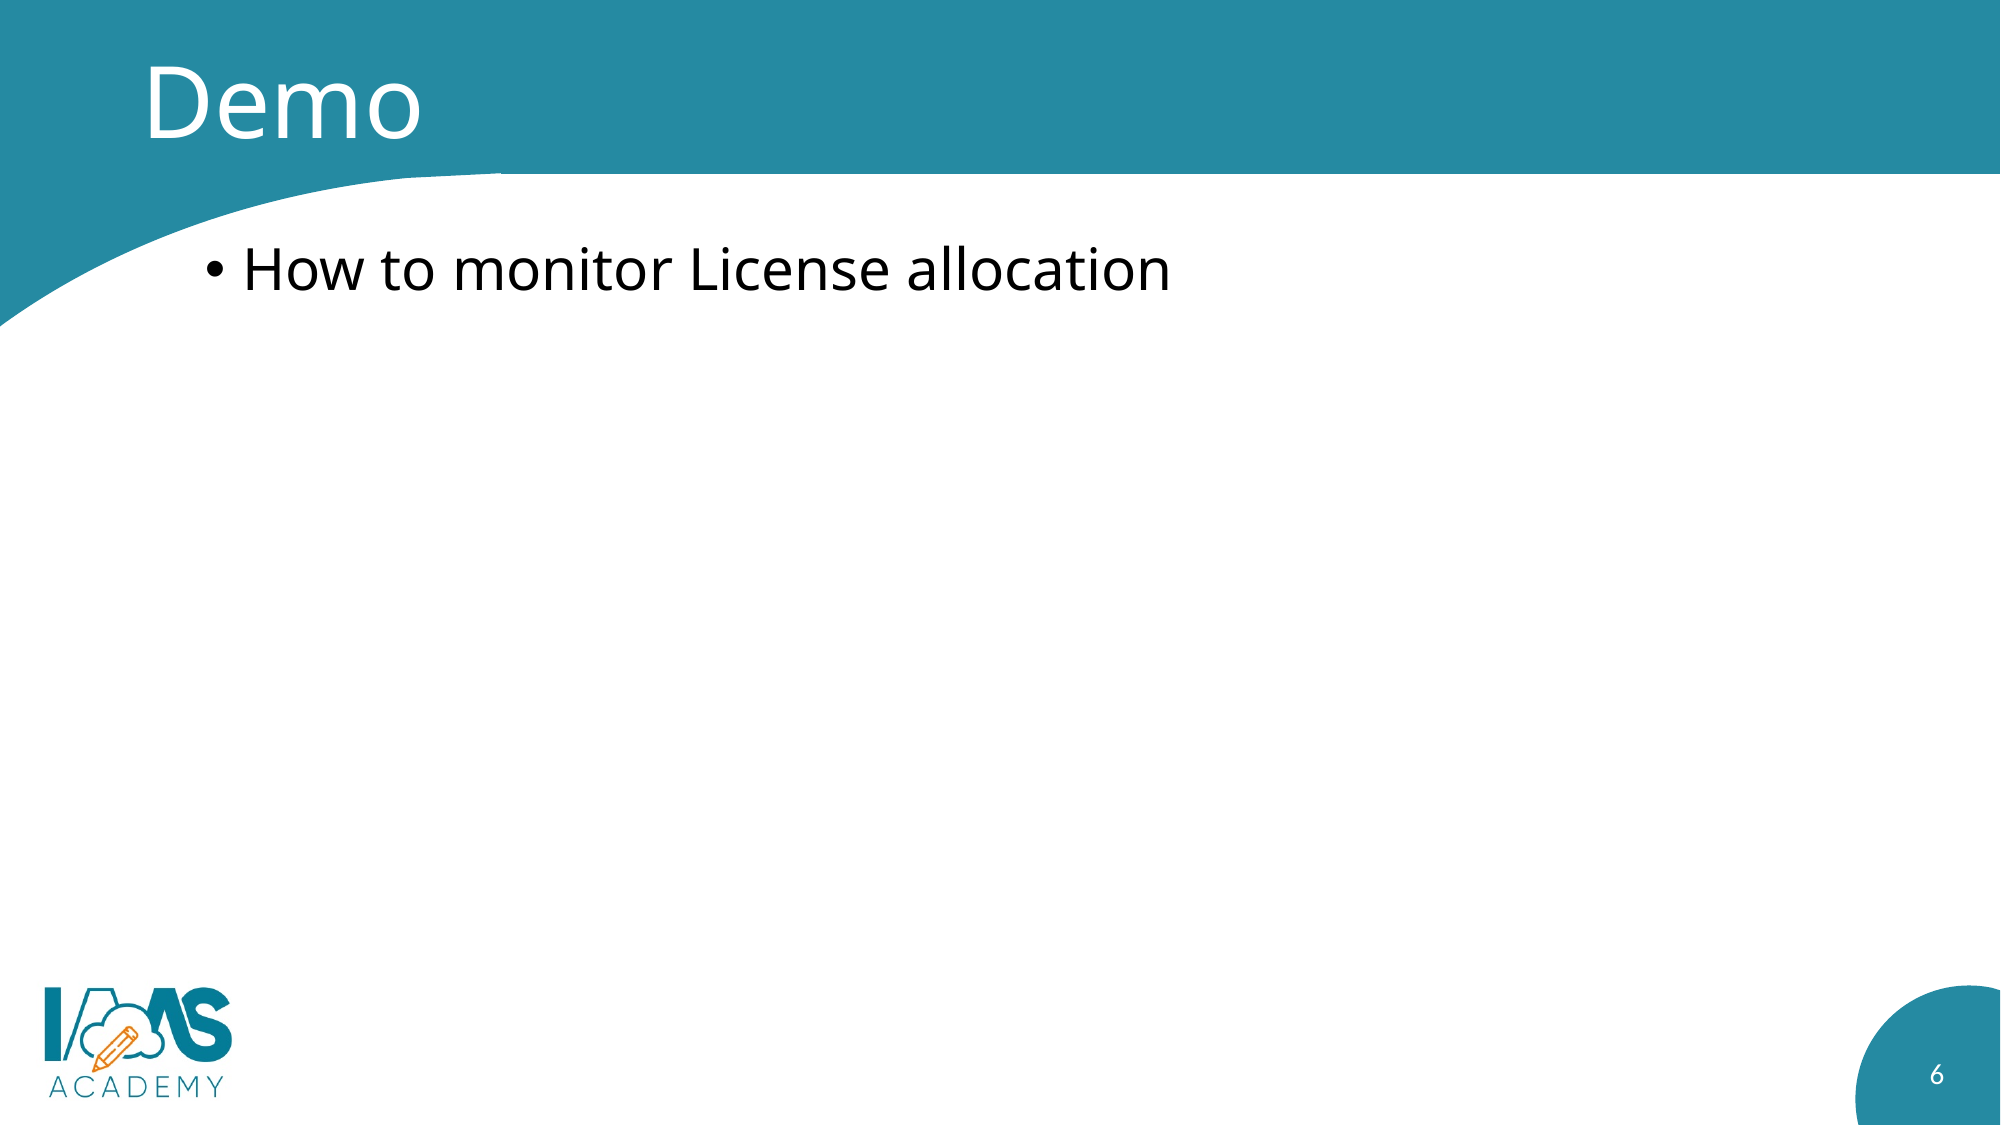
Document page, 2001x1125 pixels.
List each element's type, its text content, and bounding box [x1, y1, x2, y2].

title Demo [126, 35, 1852, 178]
picture [36, 953, 239, 1103]
list How to monitor License allocation [189, 232, 1863, 1014]
slide_number 6 [1509, 1042, 1960, 1103]
